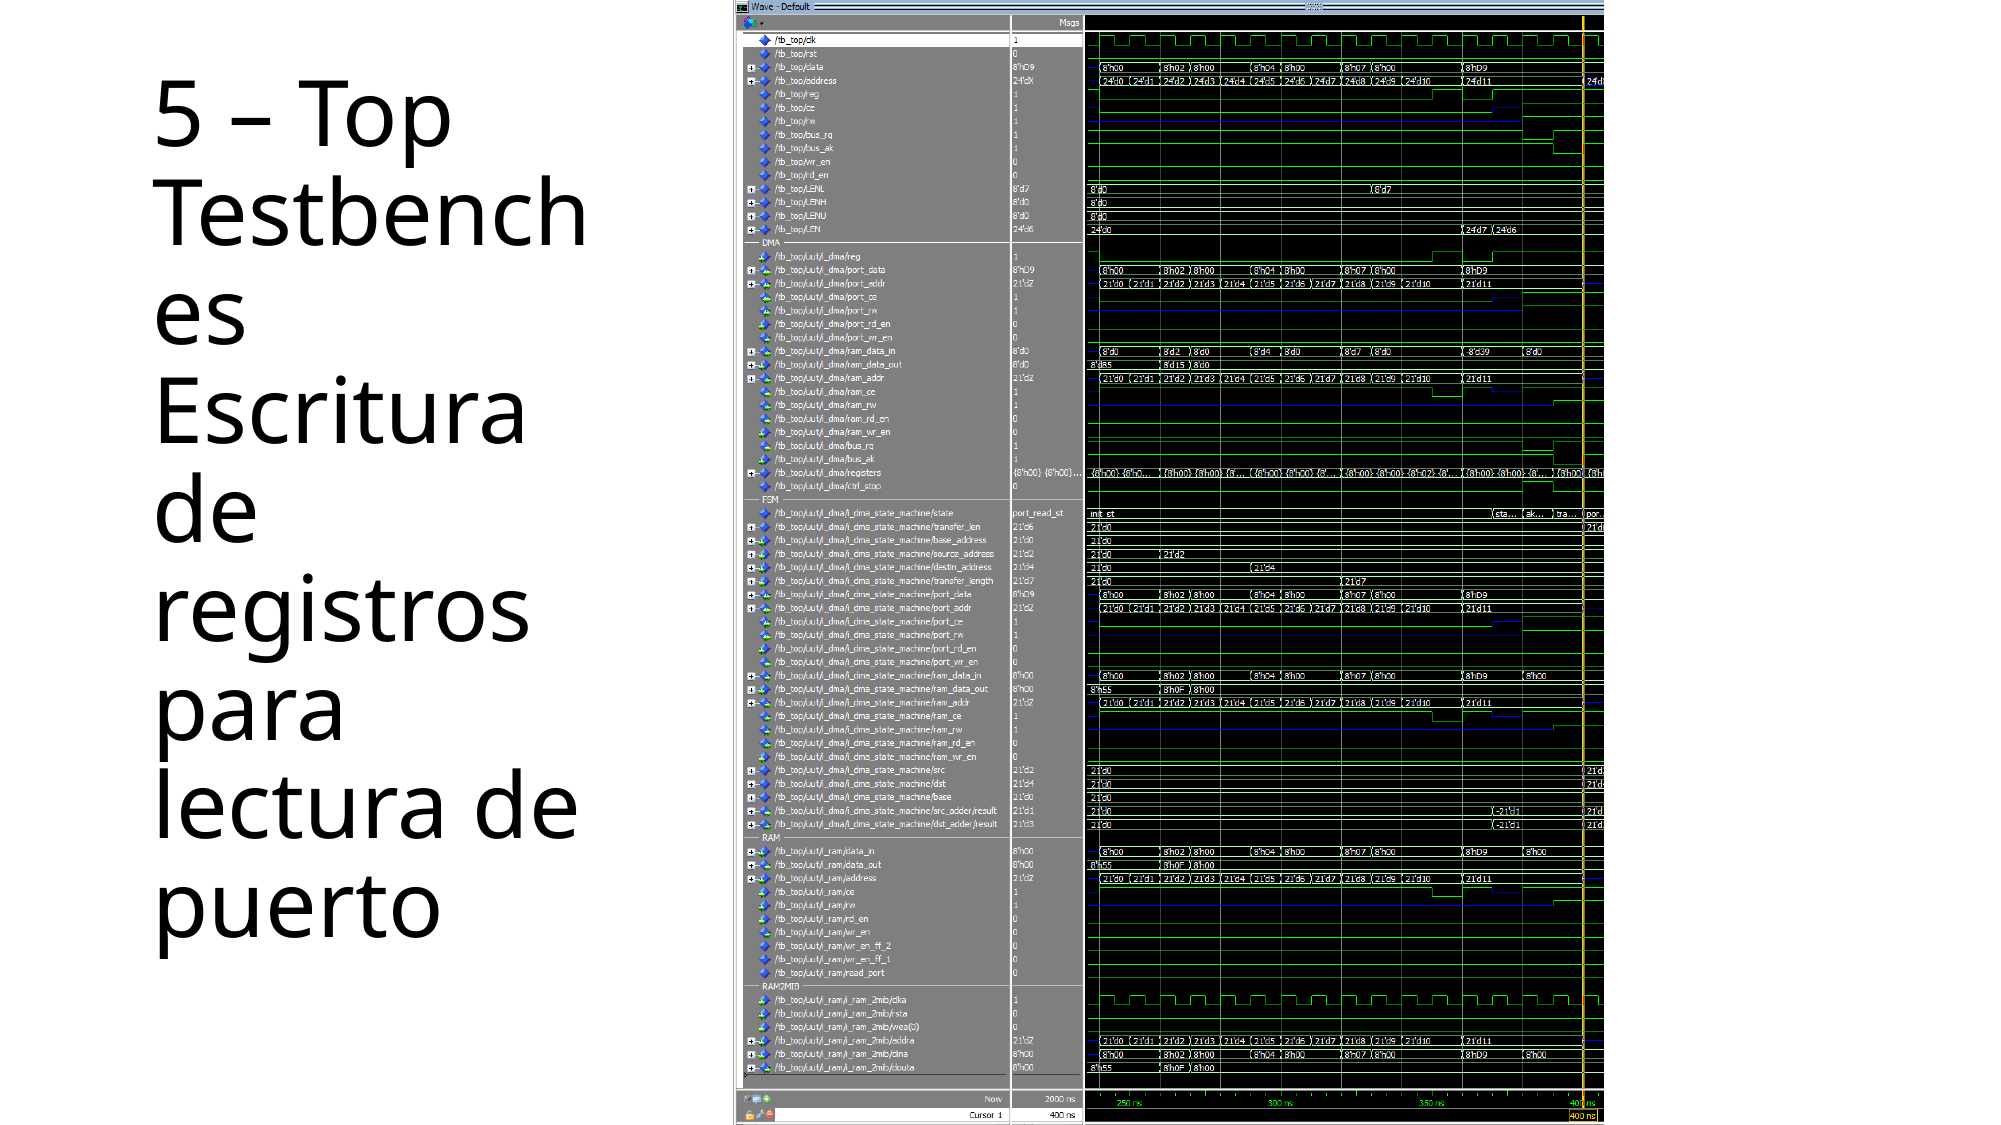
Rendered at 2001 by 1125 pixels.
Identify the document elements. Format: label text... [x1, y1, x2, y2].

title 5 – Top Testbenches Escritura de registros para lectura de puerto [137, 59, 635, 707]
picture [733, 0, 1604, 1125]
